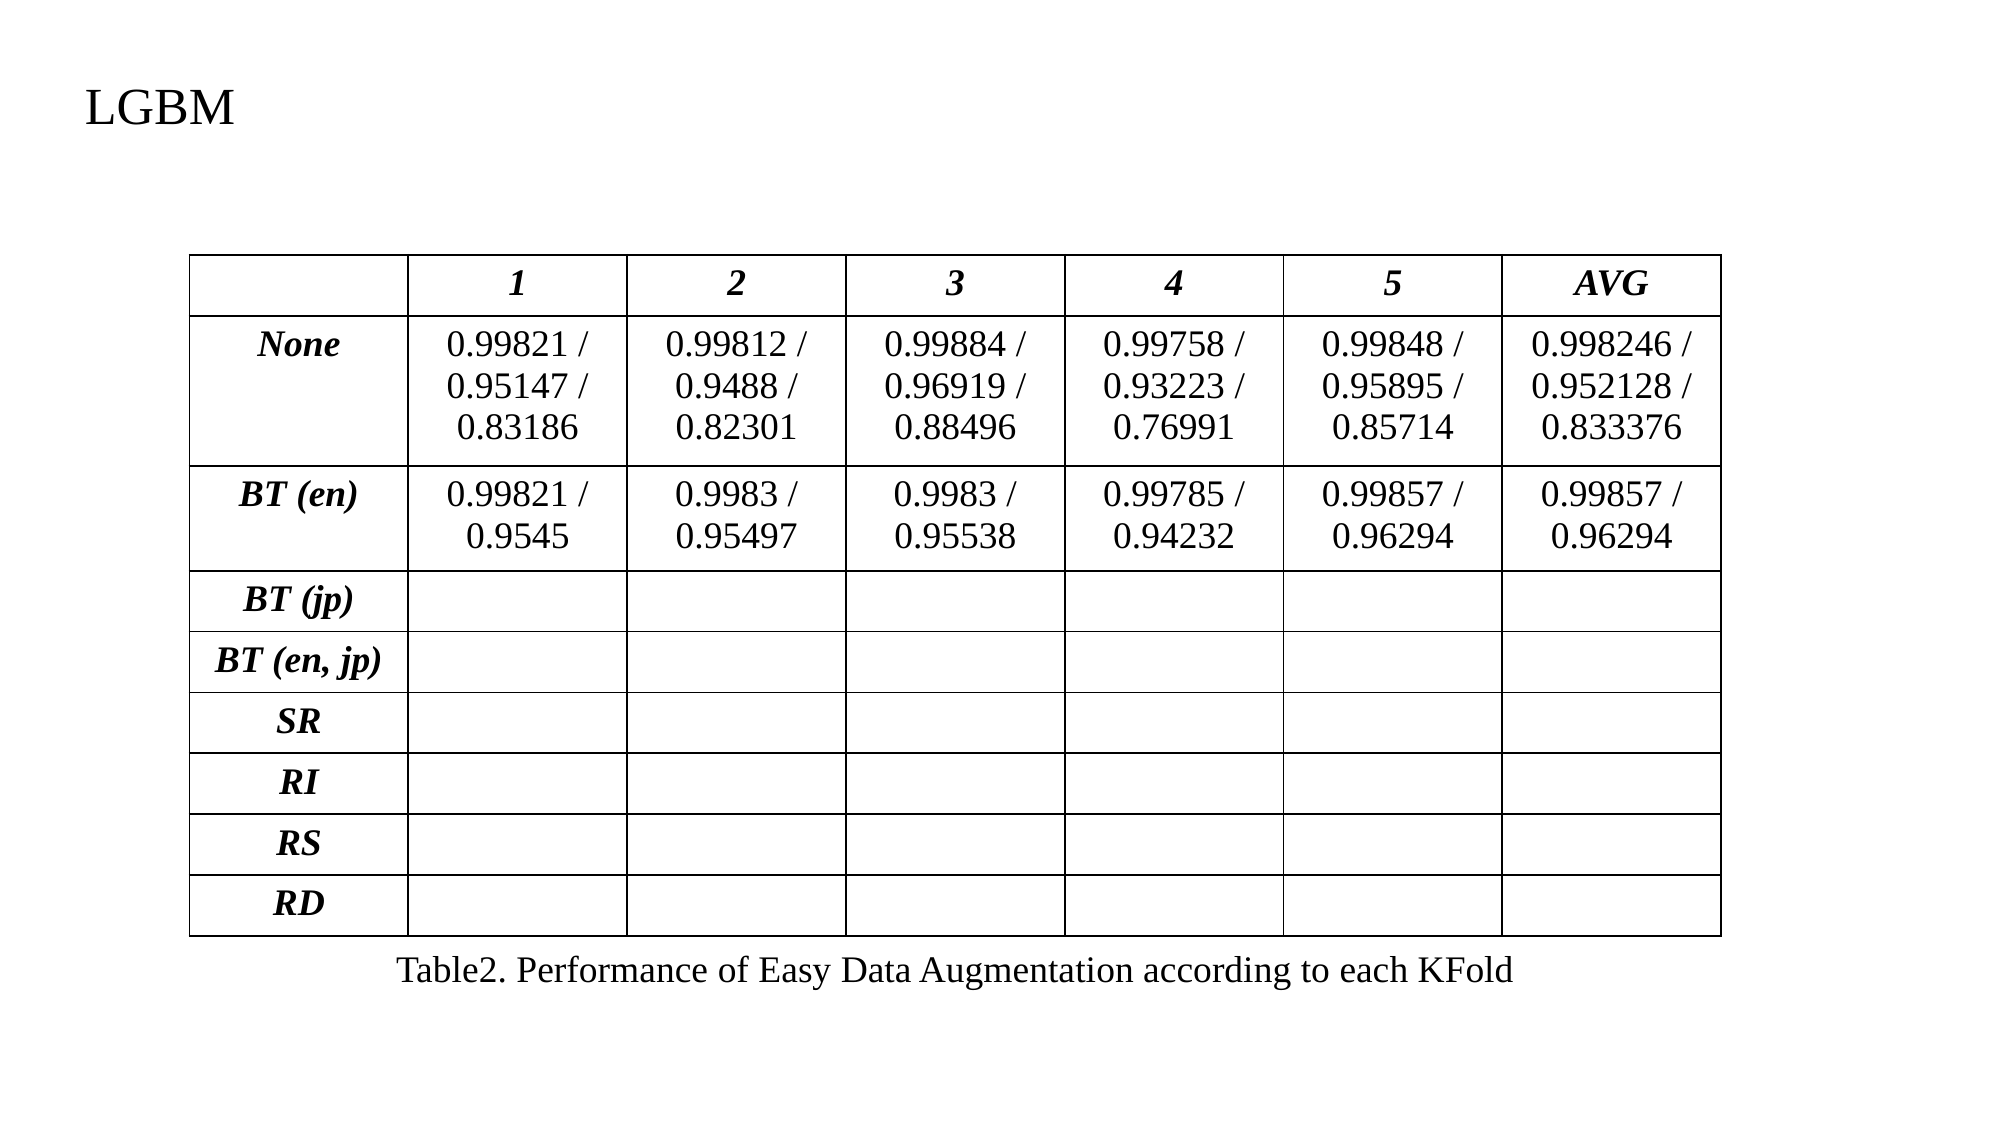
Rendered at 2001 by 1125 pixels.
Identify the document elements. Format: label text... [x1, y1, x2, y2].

table_cell BT (en) [190, 467, 407, 570]
table_cell [628, 572, 845, 631]
table_cell [628, 876, 845, 935]
table_cell SR [190, 693, 407, 752]
table_cell [1284, 815, 1501, 874]
table_cell [1503, 693, 1720, 752]
table_cell [409, 815, 626, 874]
table_cell [409, 754, 626, 813]
table_cell [847, 693, 1064, 752]
table_cell [628, 754, 845, 813]
table_cell [628, 632, 845, 692]
table_cell [1066, 693, 1283, 752]
table_cell [1503, 815, 1720, 874]
table_header 5 [1284, 256, 1501, 315]
table_cell 0.99821 / 0.95147 / 0.83186 [409, 317, 626, 465]
table_cell RI [190, 754, 407, 813]
table_cell [409, 572, 626, 631]
table_cell [1503, 632, 1720, 692]
table_cell [628, 693, 845, 752]
table_cell BT (en, jp) [190, 632, 407, 692]
table_cell [409, 876, 626, 935]
table_cell None [190, 317, 407, 465]
table_cell 0.9983 / 0.95538 [847, 467, 1064, 570]
table_cell [847, 754, 1064, 813]
text_box LGBM [70, 65, 251, 143]
table_cell 0.99812 / 0.9488 / 0.82301 [628, 317, 845, 465]
table_cell 0.99821 / 0.9545 [409, 467, 626, 570]
table_cell [847, 632, 1064, 692]
table_cell [628, 815, 845, 874]
table_cell 0.99758 / 0.93223 / 0.76991 [1066, 317, 1283, 465]
table_cell RD [190, 876, 407, 935]
table_cell [409, 693, 626, 752]
table_cell 0.99848 / 0.95895 / 0.85714 [1284, 317, 1501, 465]
table_cell [409, 632, 626, 692]
table_cell [1503, 754, 1720, 813]
table_cell BT (jp) [190, 572, 407, 631]
table_cell [1284, 876, 1501, 935]
table_cell [1503, 572, 1720, 631]
table_cell [1066, 572, 1283, 631]
table_cell 0.99884 / 0.96919 / 0.88496 [847, 317, 1064, 465]
table_cell [1284, 693, 1501, 752]
table_cell [1066, 754, 1283, 813]
table_cell [847, 876, 1064, 935]
table_cell 0.99857 / 0.96294 [1503, 467, 1720, 570]
table_header 1 [409, 256, 626, 315]
table_cell [1503, 876, 1720, 935]
table_cell [1066, 815, 1283, 874]
table_cell [1284, 572, 1501, 631]
table_cell [1284, 632, 1501, 692]
table_cell [847, 572, 1064, 631]
table_cell 0.998246 / 0.952128 / 0.833376 [1503, 317, 1720, 465]
table_cell [1066, 876, 1283, 935]
table_header AVG [1503, 256, 1720, 315]
table_cell 0.99785 / 0.94232 [1066, 467, 1283, 570]
table_cell 0.99857 / 0.96294 [1284, 467, 1501, 570]
table_header 2 [628, 256, 845, 315]
table_cell RS [190, 815, 407, 874]
table_cell [1284, 754, 1501, 813]
text_box Table2. Performance of Easy Data Augmentation according to each KFold [381, 937, 1530, 998]
table_cell [847, 815, 1064, 874]
table_header [190, 256, 407, 315]
table_header 4 [1066, 256, 1283, 315]
table_cell 0.9983 / 0.95497 [628, 467, 845, 570]
table_cell [1066, 632, 1283, 692]
table_header 3 [847, 256, 1064, 315]
